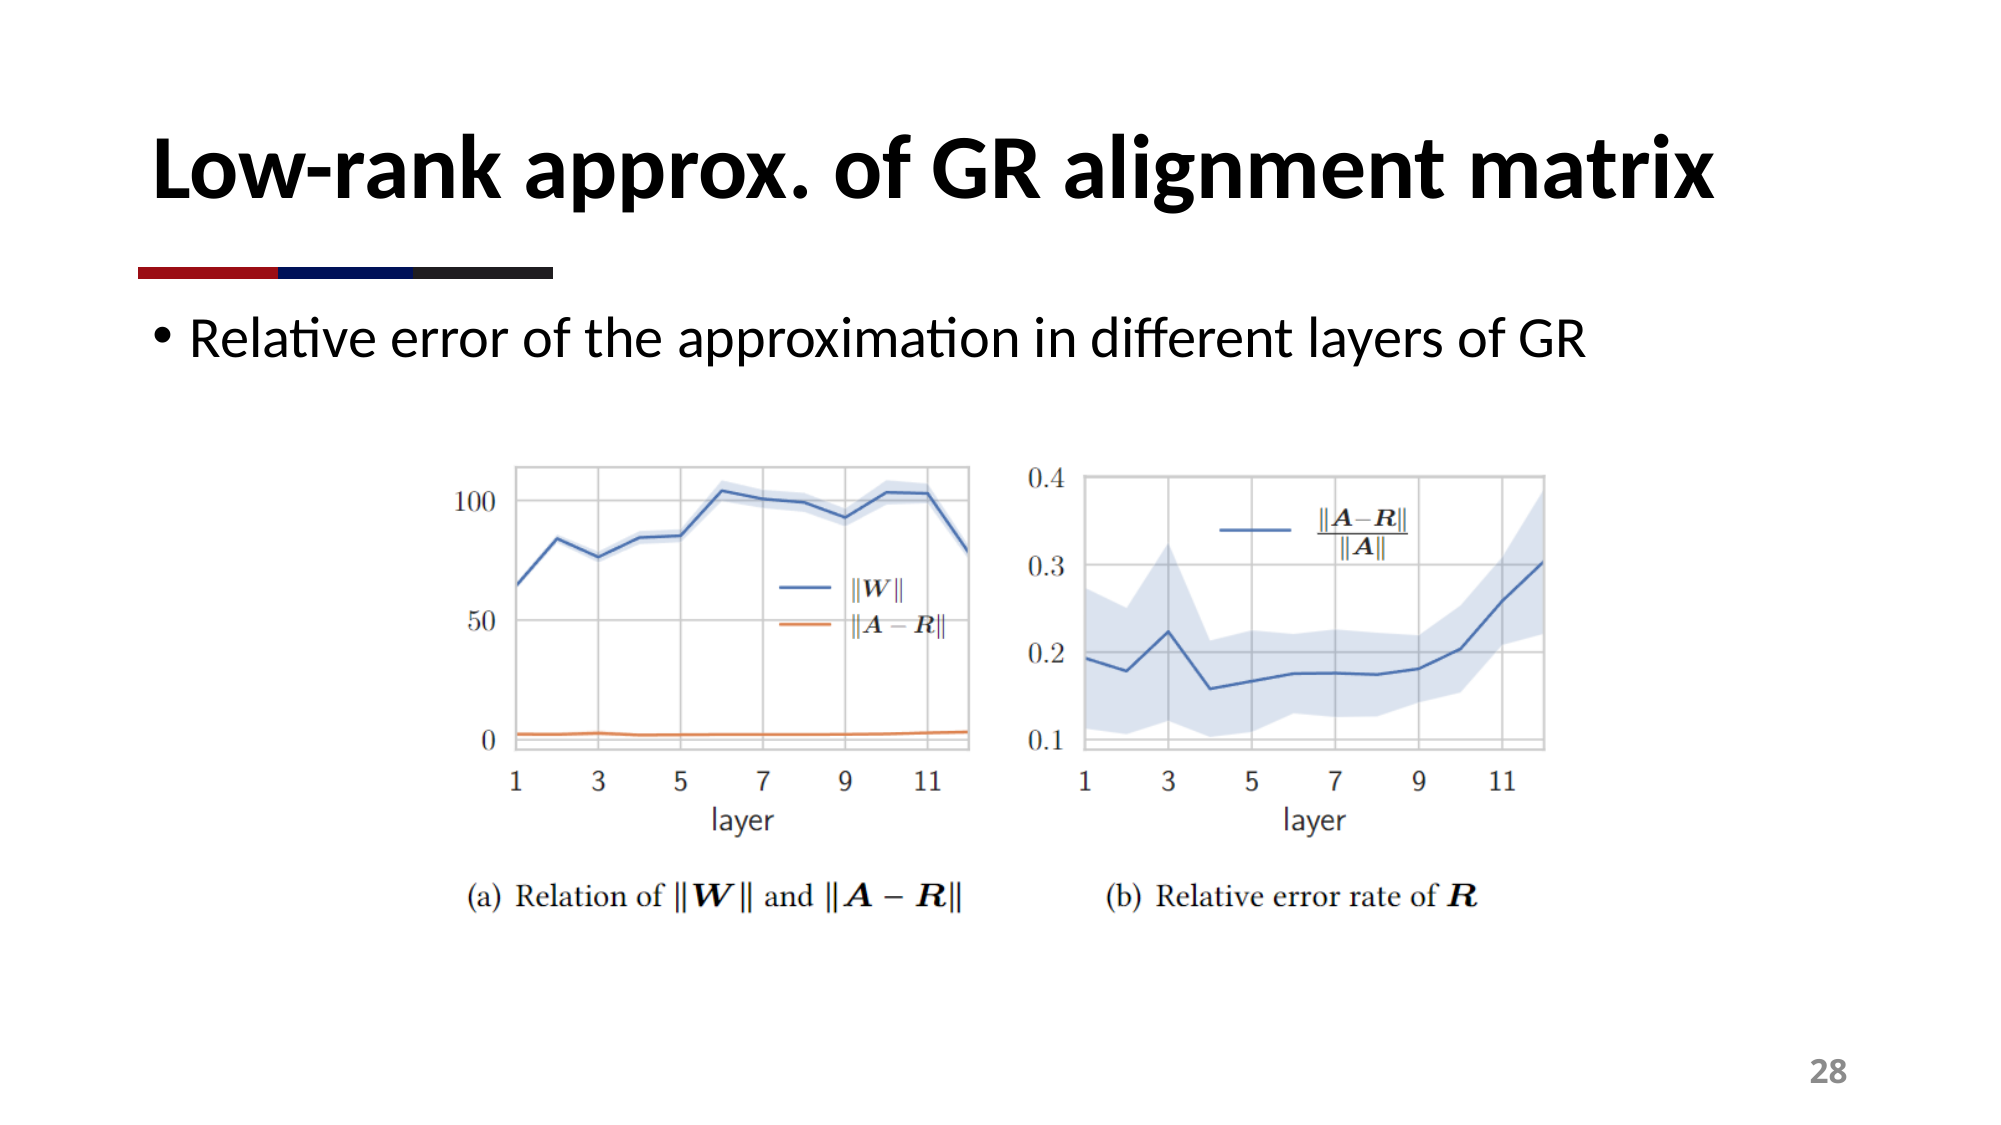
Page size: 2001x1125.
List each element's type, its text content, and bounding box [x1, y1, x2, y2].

picture [448, 455, 1552, 915]
title Low-rank approx. of GR alignment matrix [137, 59, 1863, 278]
slide_number 28 [1412, 1042, 1863, 1103]
list Relative error of the approximation in different layers of GR [137, 299, 1863, 1014]
